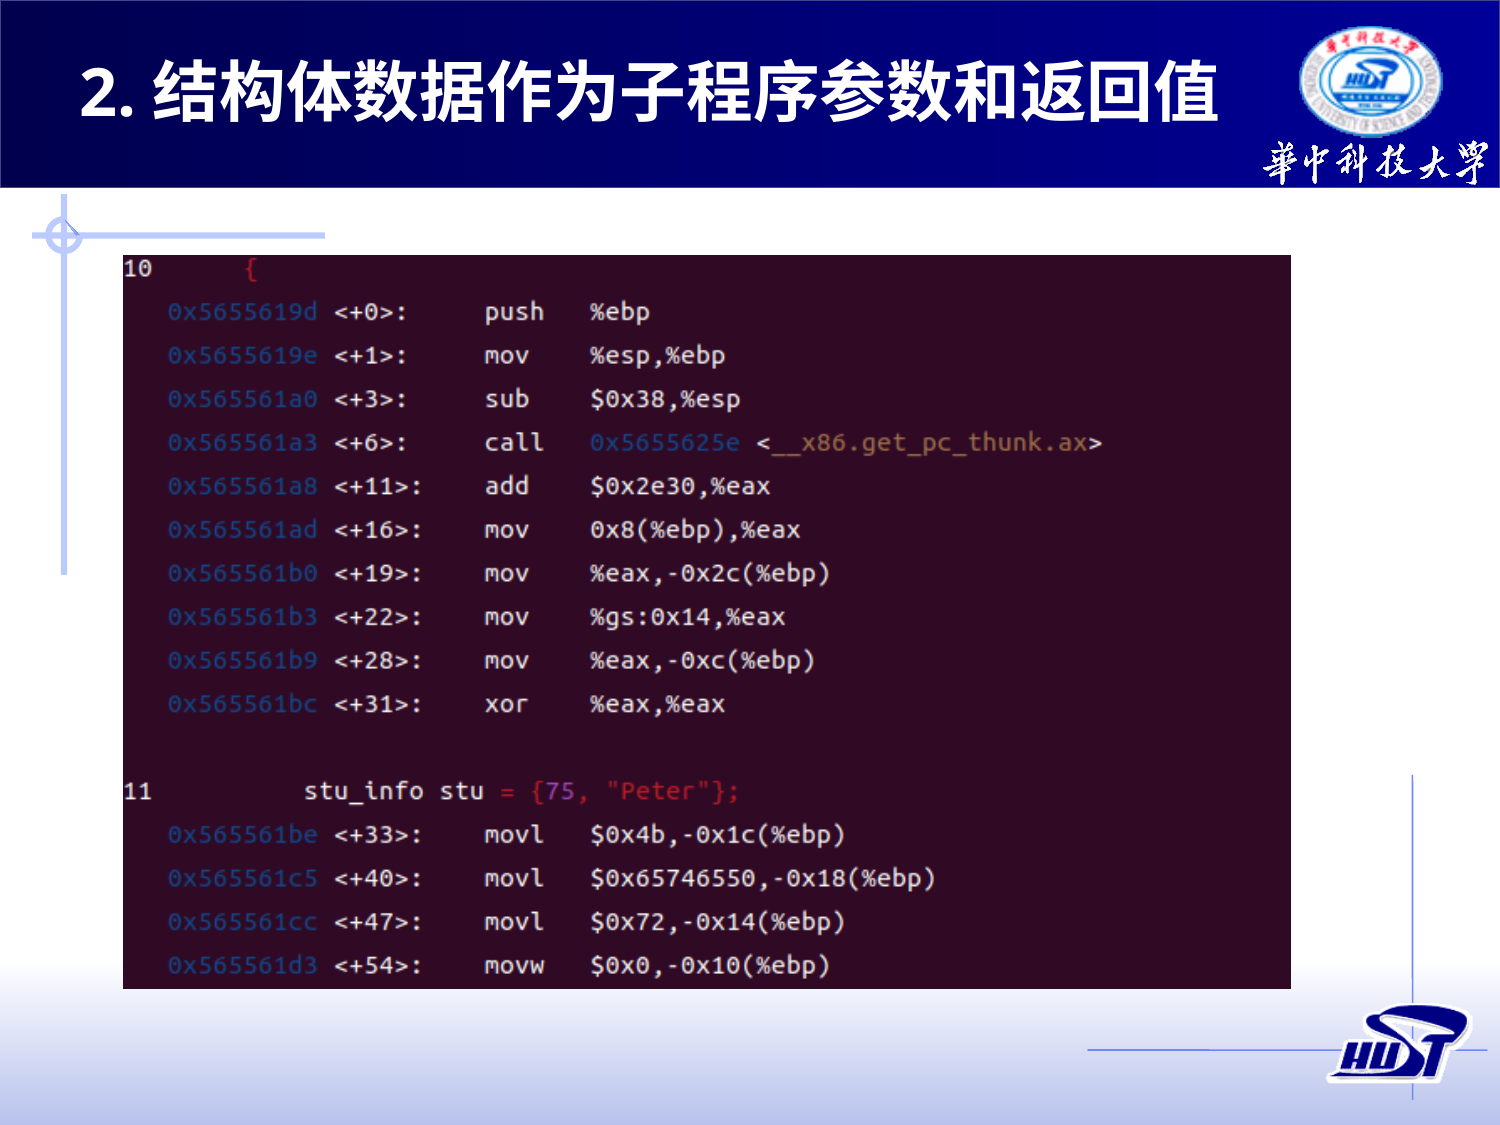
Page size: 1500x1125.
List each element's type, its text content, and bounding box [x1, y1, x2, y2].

picture [1299, 26, 1443, 138]
text_box 2.结构体数据作为子程序参数和返回值 [64, 42, 1283, 138]
picture [123, 255, 1292, 990]
picture [1262, 140, 1488, 185]
